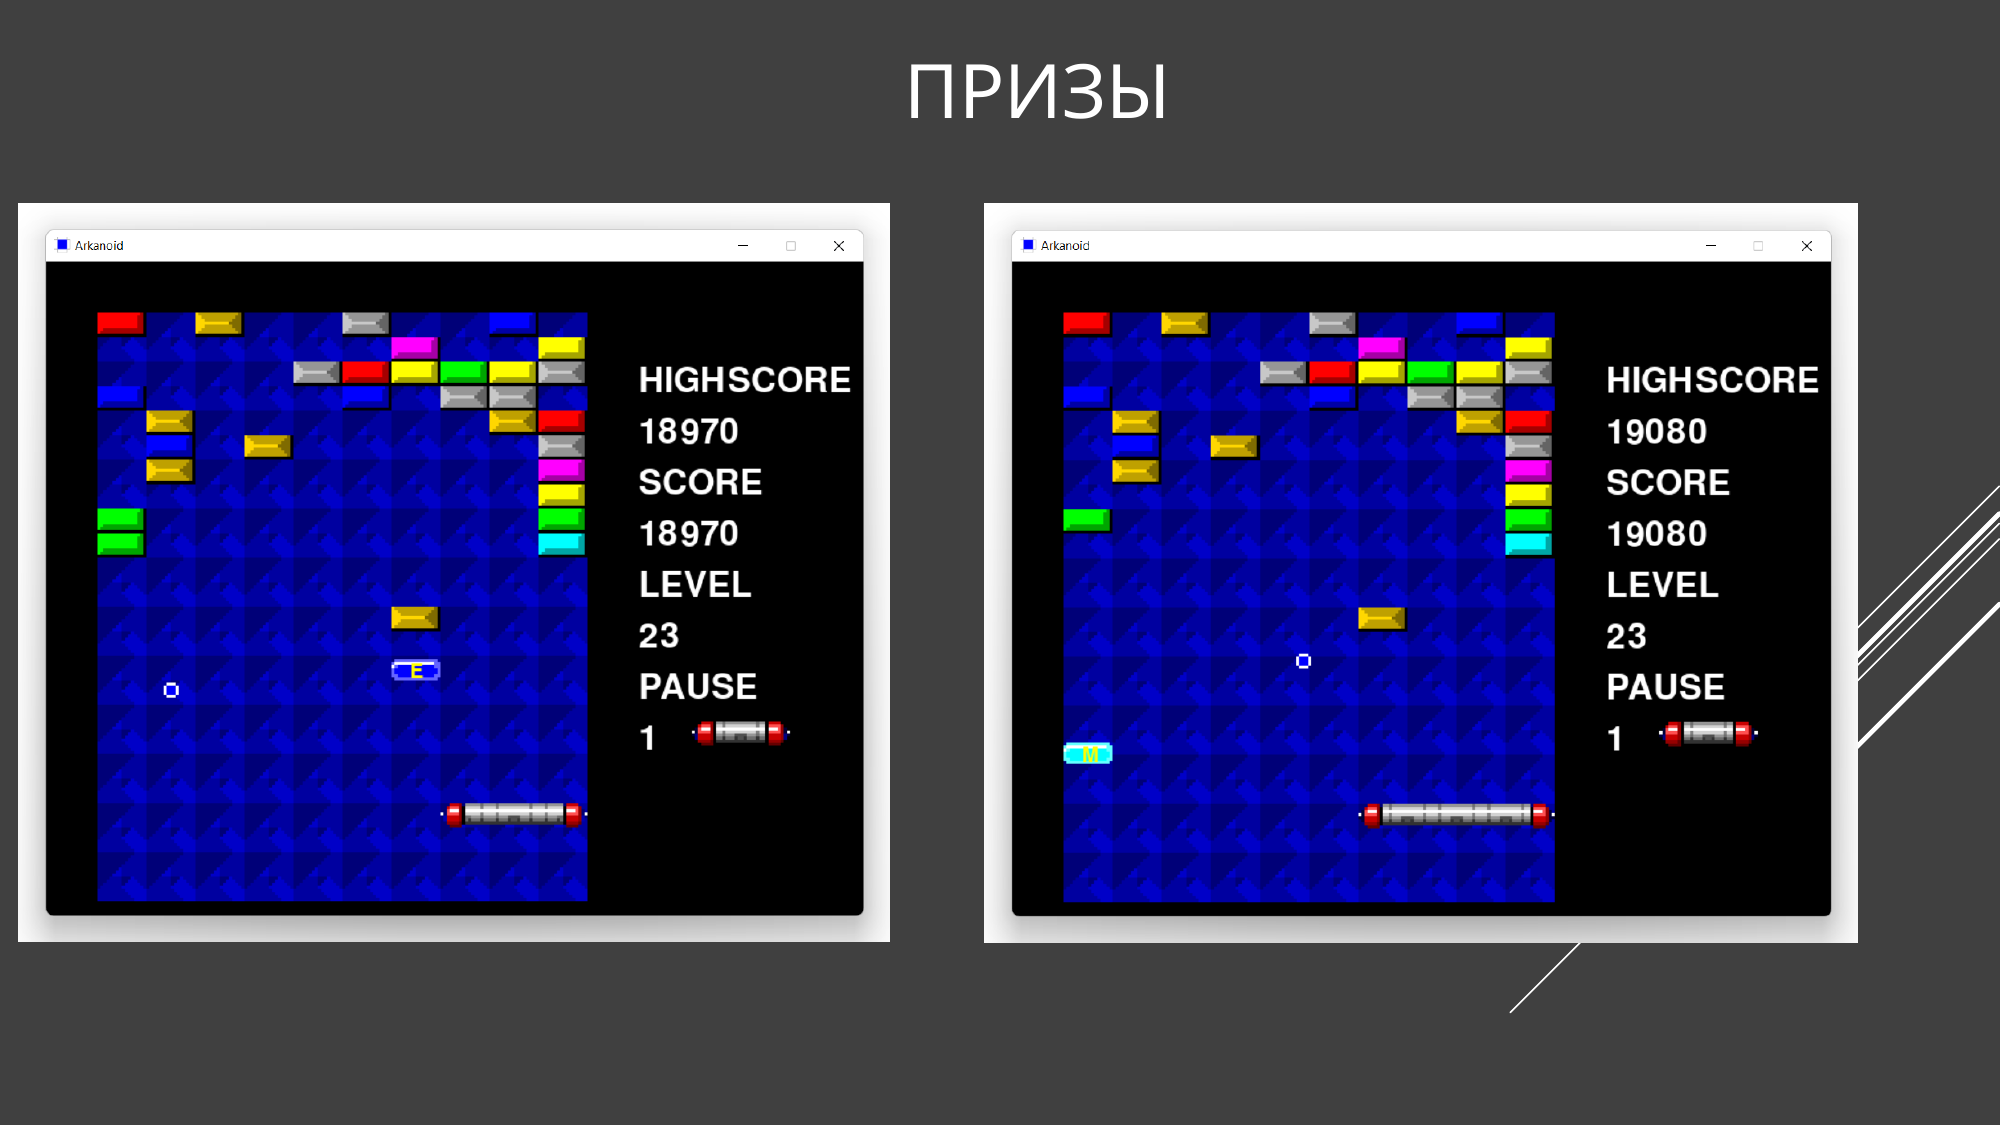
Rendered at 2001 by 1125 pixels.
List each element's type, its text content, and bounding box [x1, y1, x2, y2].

picture [984, 203, 1858, 944]
title Призы [889, 0, 1258, 177]
picture [18, 203, 890, 943]
